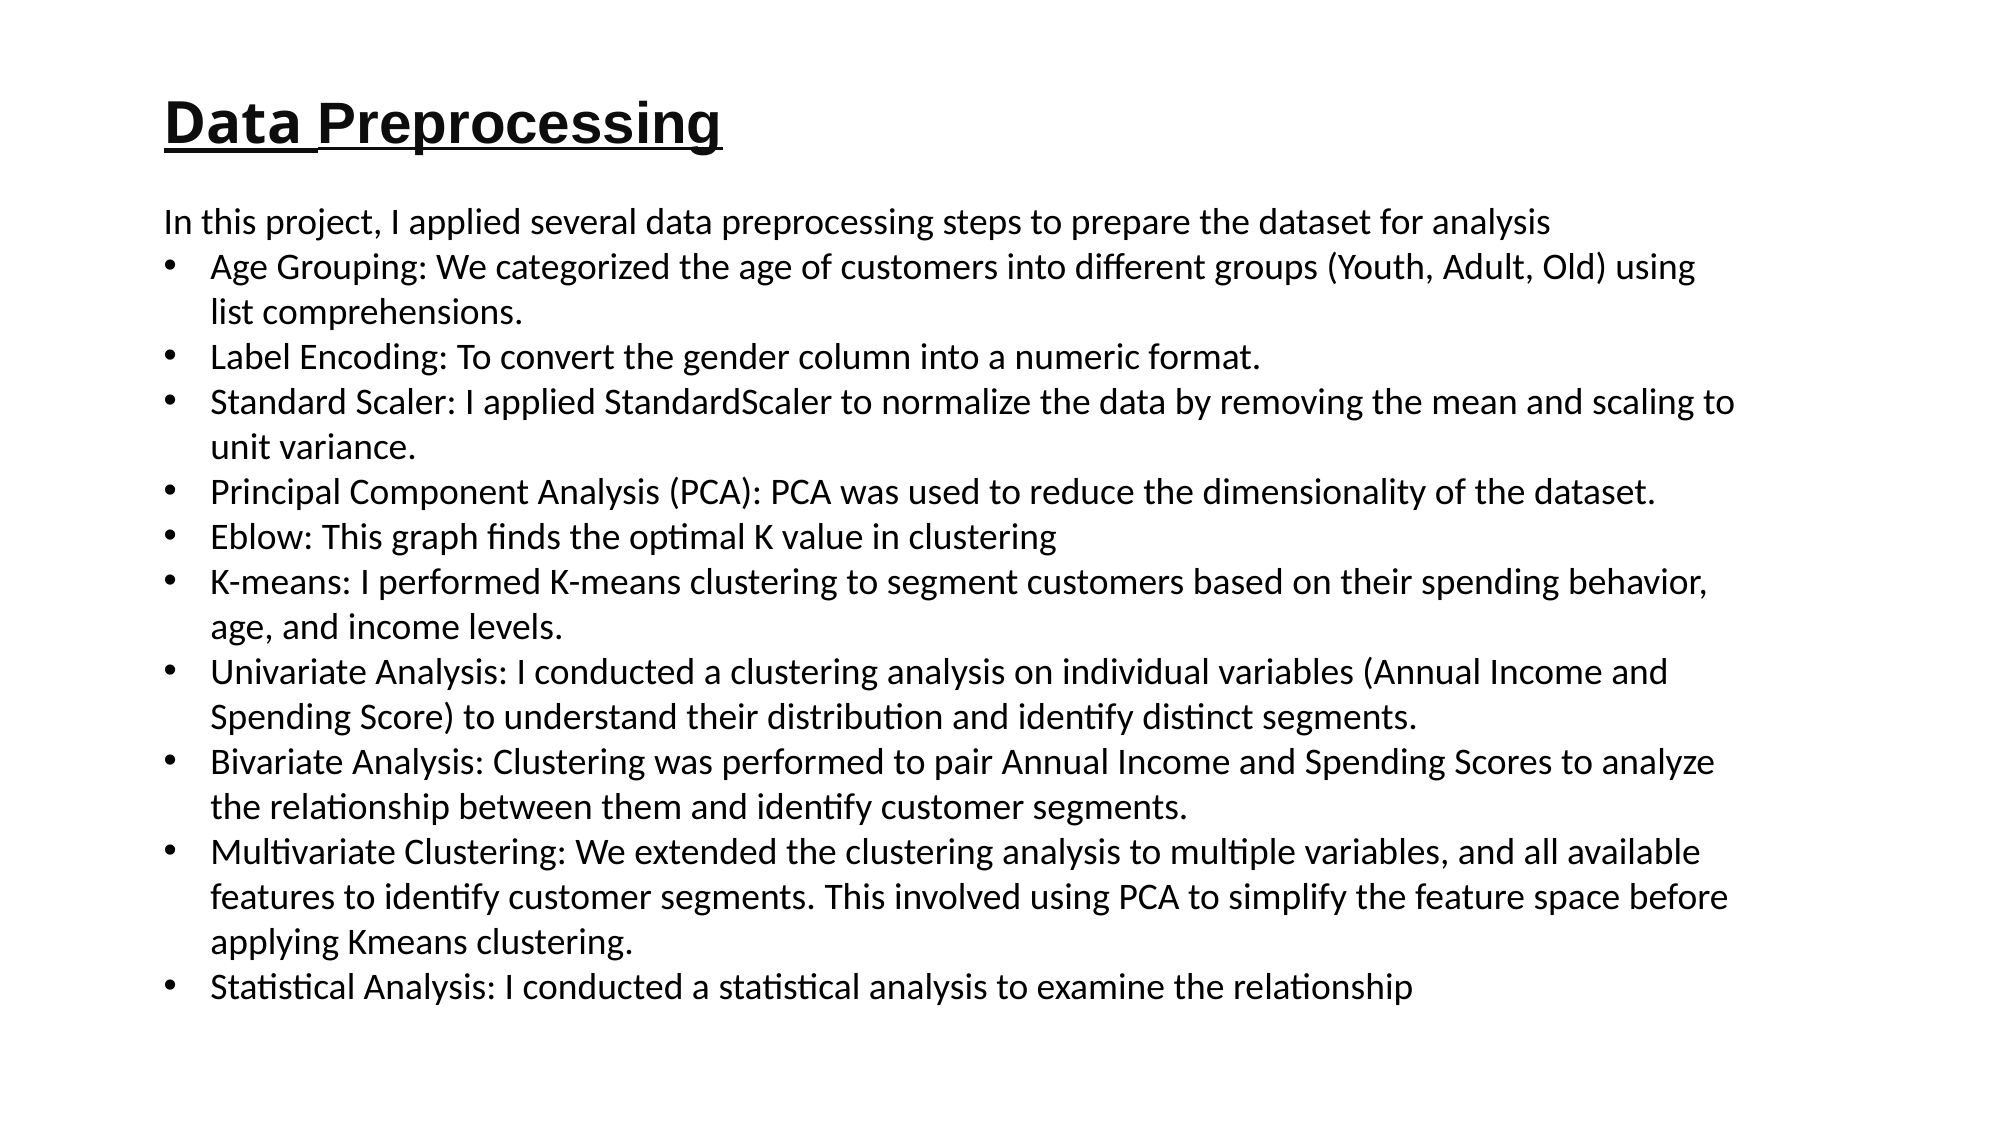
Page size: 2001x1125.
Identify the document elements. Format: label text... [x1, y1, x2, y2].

text_box In this project, I applied several data preprocessing steps to prepare the dataset for analysis Age Grouping: We categorized the age of customers into different groups (Youth, Adult, Old) using list comprehensions. Label Encoding: To convert the gender column into a numeric format. Standard Scaler: I applied StandardScaler to normalize the data by removing the mean and scaling to unit variance. Principal Component Analysis (PCA): PCA was used to reduce the dimensionality of the dataset. Eblow: This graph finds the optimal K value in clustering K-means: I performed K-means clustering to segment customers based on their spending behavior, age, and income levels. Univariate Analysis: I conducted a clustering analysis on individual variables (Annual Income and Spending Score) to understand their distribution and identify distinct segments. Bivariate Analysis: Clustering was performed to pair Annual Income and Spending Scores to analyze the relationship between them and identify customer segments. Multivariate Clustering: We extended the clustering analysis to multiple variables, and all available features to identify customer segments. This involved using PCA to simplify the feature space before applying Kmeans clustering. Statistical Analysis: I conducted a statistical analysis to examine the relationship [148, 190, 1764, 1015]
text_box Data Preprocessing [148, 78, 741, 163]
